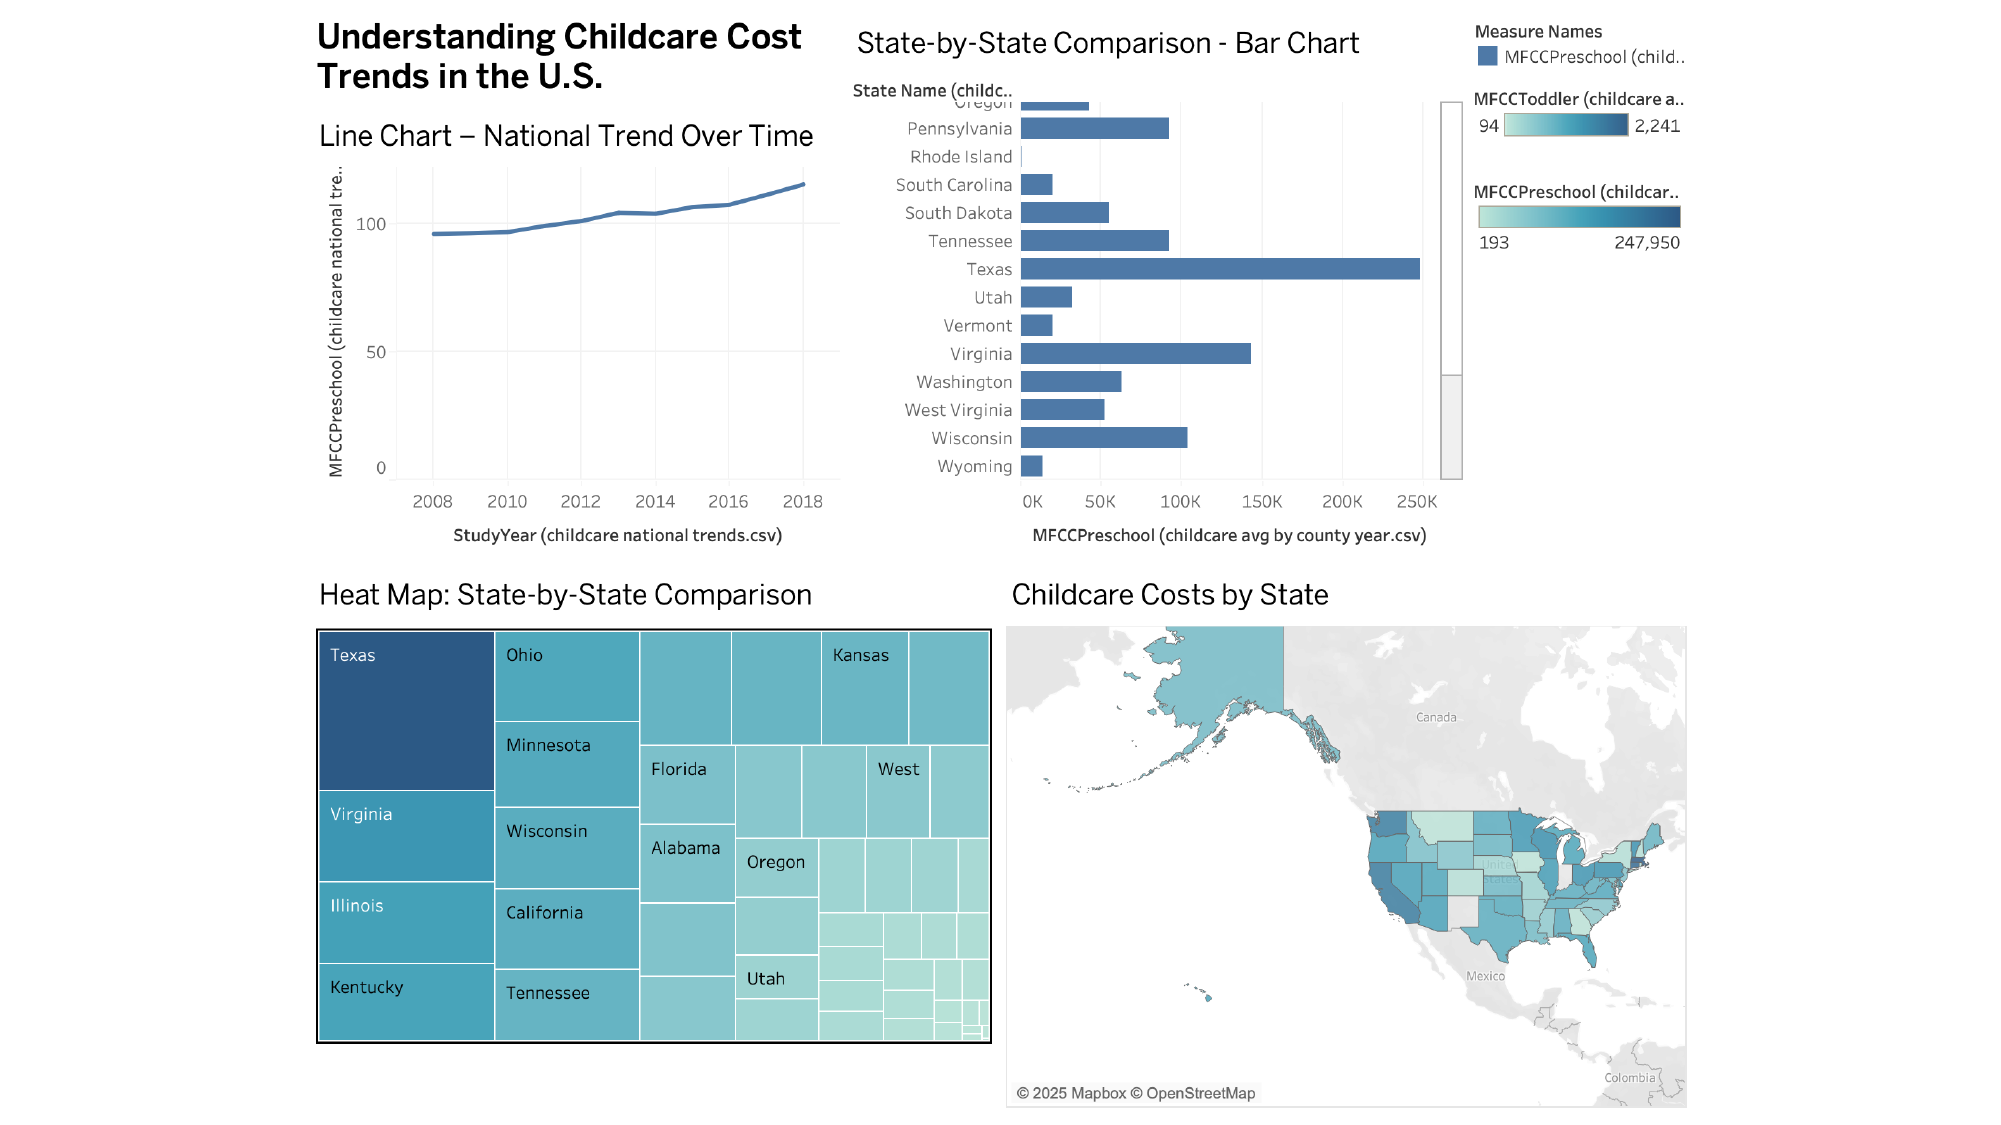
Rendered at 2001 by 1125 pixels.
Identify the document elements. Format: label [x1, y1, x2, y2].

picture [296, 0, 1704, 1125]
